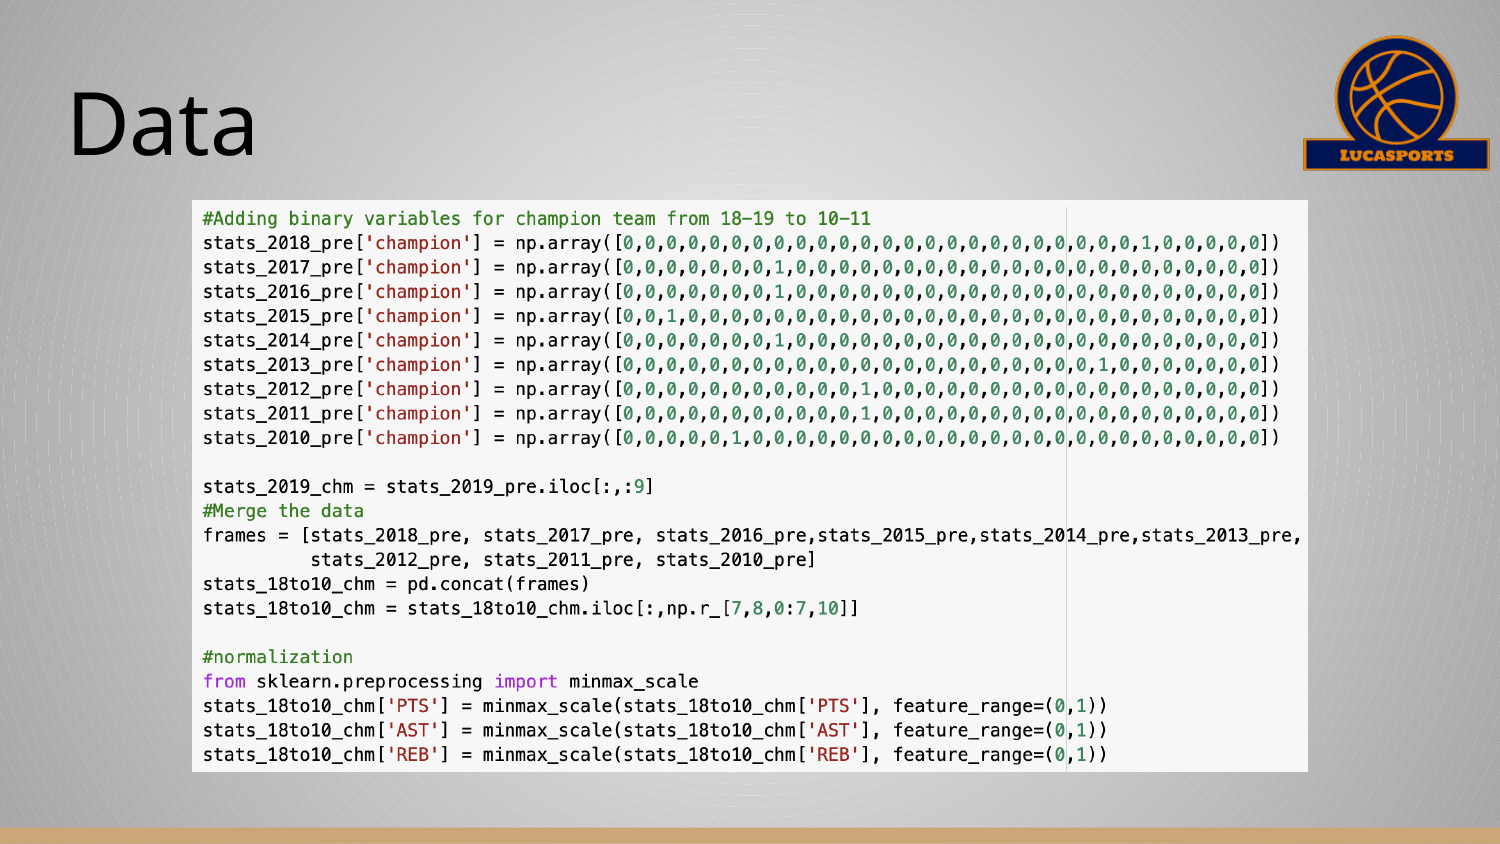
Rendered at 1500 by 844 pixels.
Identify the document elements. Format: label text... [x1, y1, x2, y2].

title Data [51, 51, 1288, 189]
picture [191, 0, 1500, 772]
